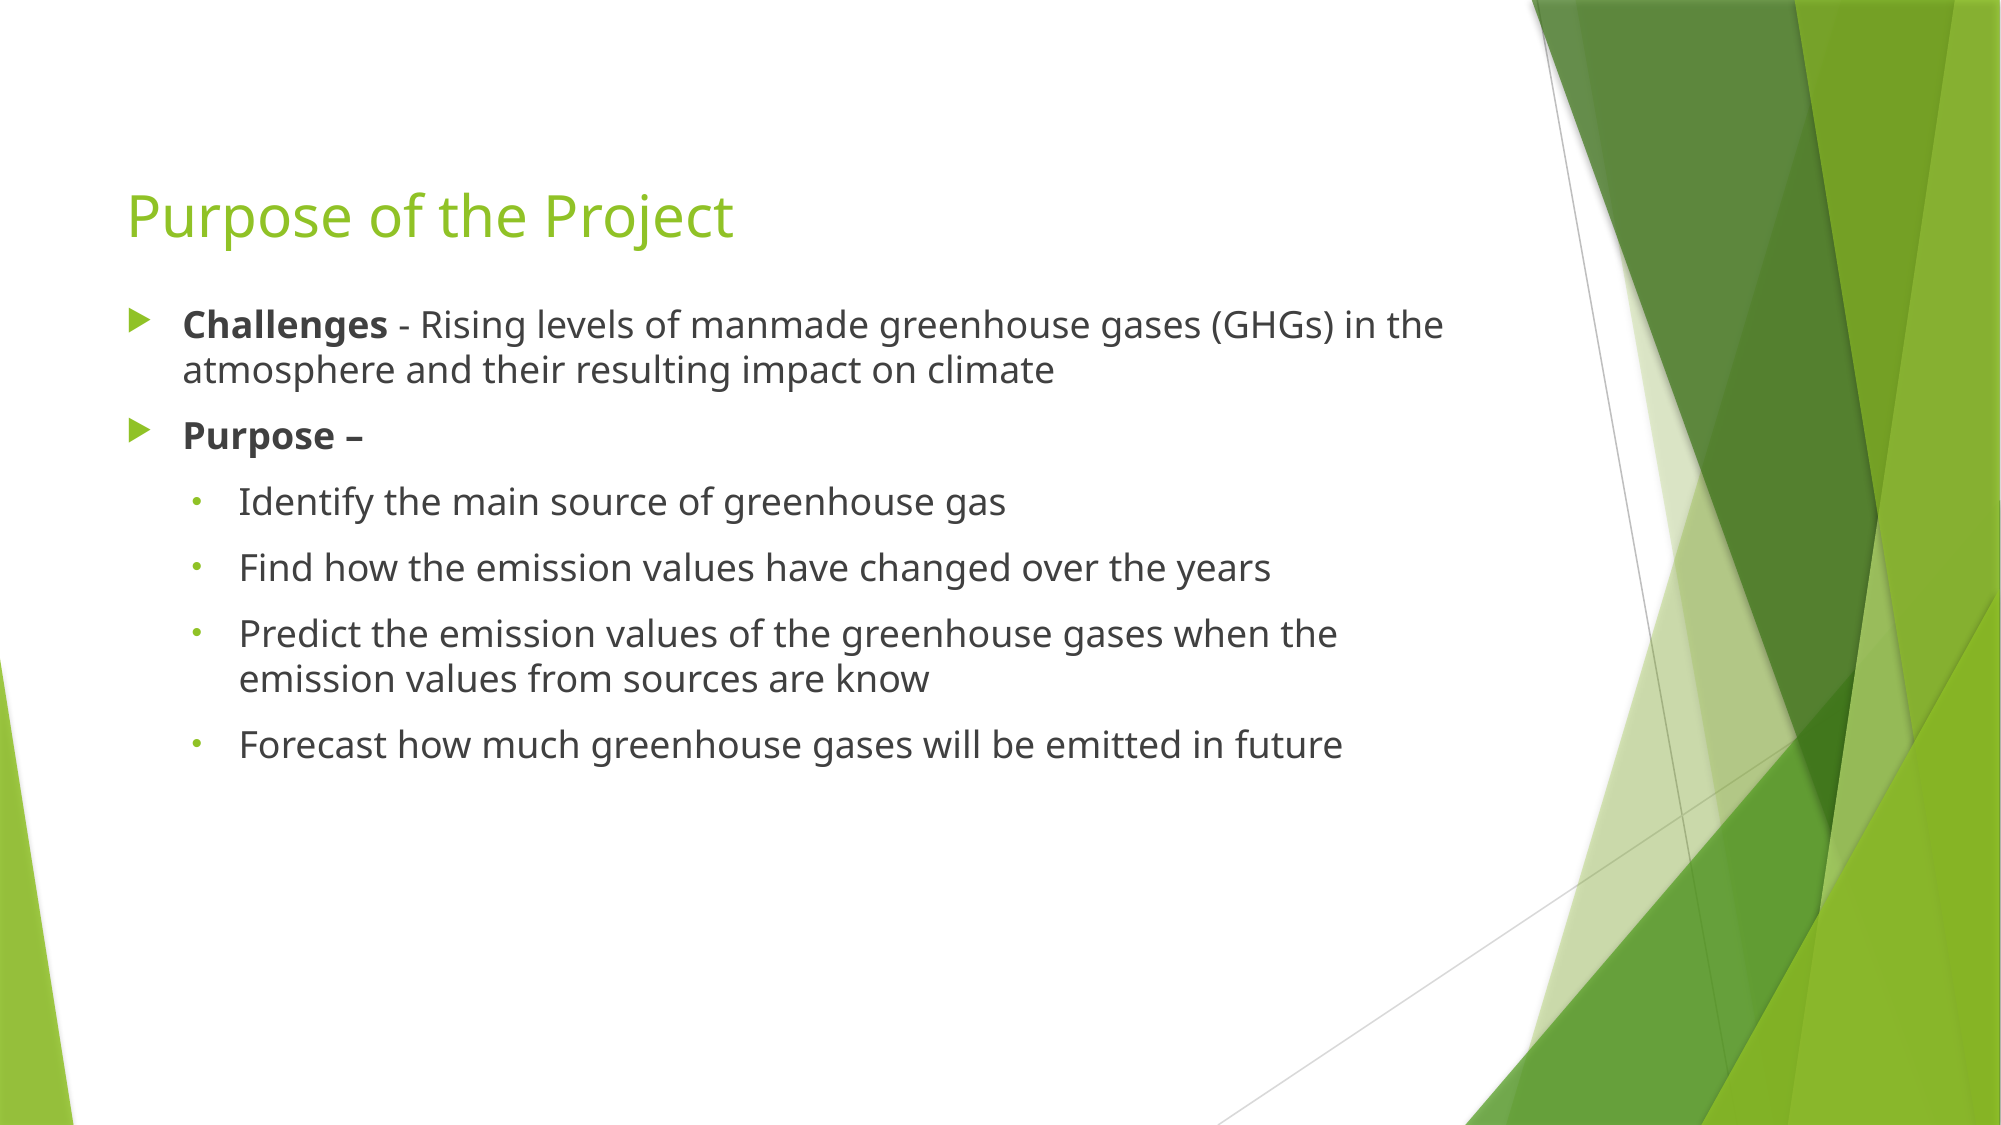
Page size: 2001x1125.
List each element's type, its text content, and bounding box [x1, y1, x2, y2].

list Challenges - Rising levels of manmade greenhouse gases (GHGs) in the atmosphere and their resulting impact on climate Purpose – Identify the main source of greenhouse gas Find how the emission values have changed over the years Predict the emission values of the greenhouse gases when the emission values from sources are know Forecast how much greenhouse gases will be emitted in future [111, 293, 1522, 829]
title Purpose of the Project [111, 171, 1522, 244]
